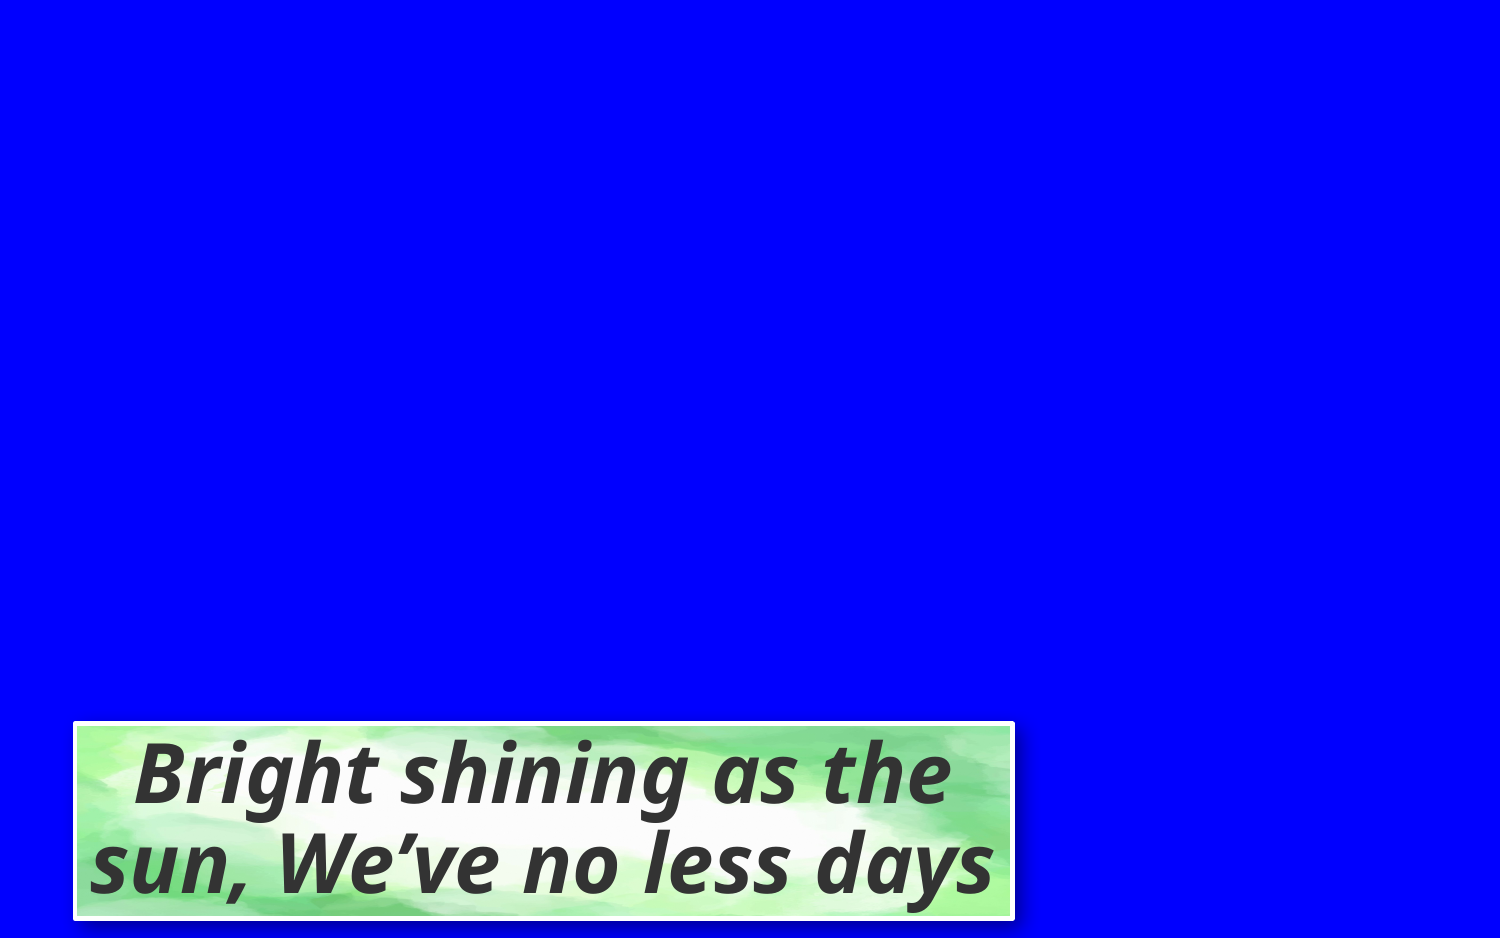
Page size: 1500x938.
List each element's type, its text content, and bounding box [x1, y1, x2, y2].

text_box Bright shining as the sun, We’ve no less days [75, 723, 1013, 919]
